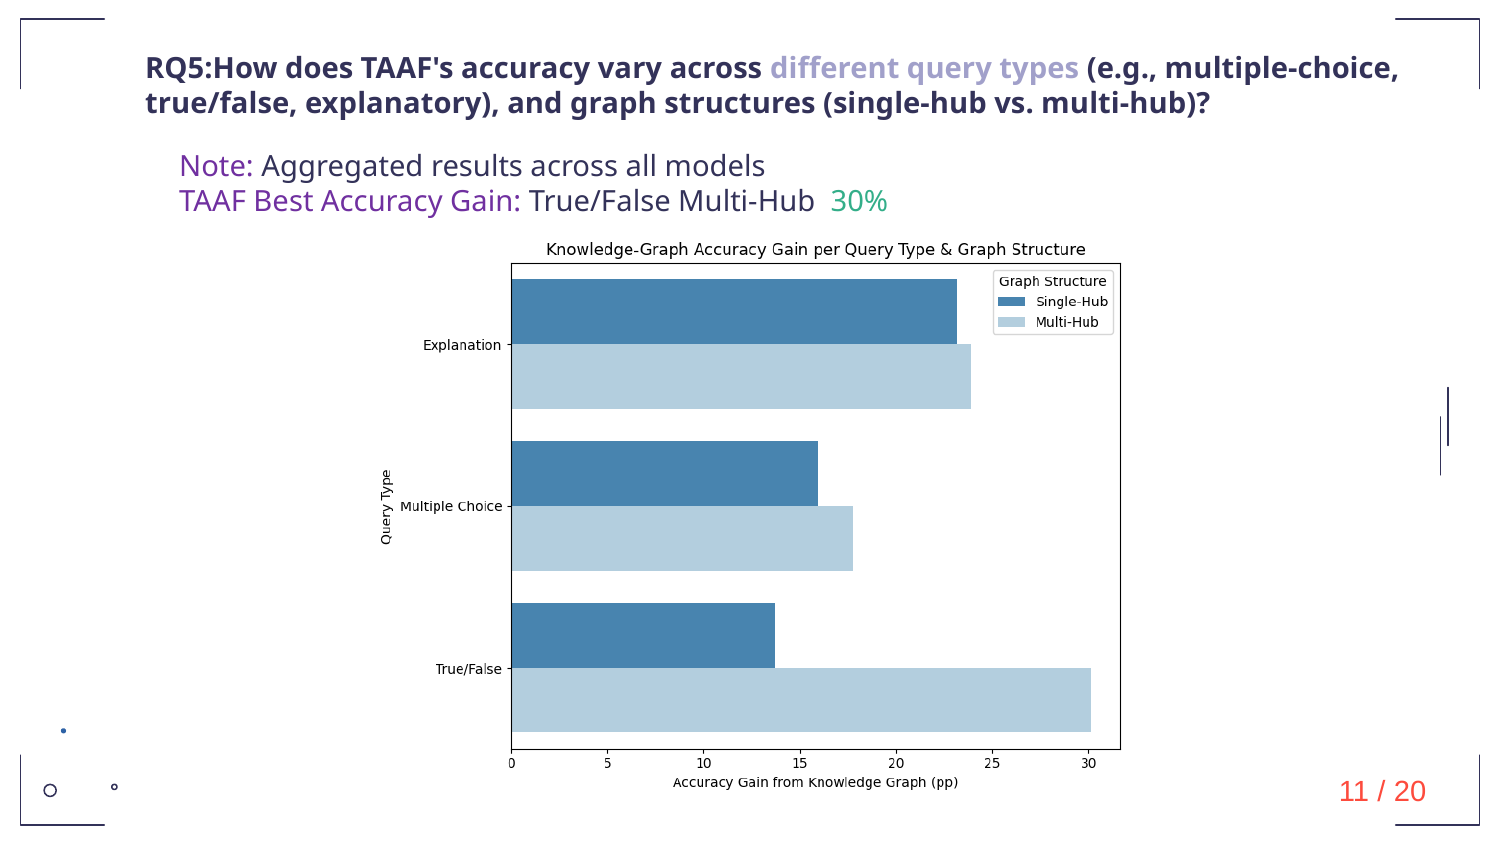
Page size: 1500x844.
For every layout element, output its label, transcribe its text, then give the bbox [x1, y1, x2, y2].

title RQ5:How does TAAF's accuracy vary across different query types (e.g., multiple-choice, true/false, explanatory), and graph structures (single-hub vs. multi-hub)? [130, 53, 1418, 170]
text_box Note: Aggregated results across all models TAAF Best Accuracy Gain: True/False Multi-Hub 30% [164, 133, 1452, 267]
text_box 11 / 20 [1286, 765, 1479, 815]
picture [365, 227, 1135, 805]
